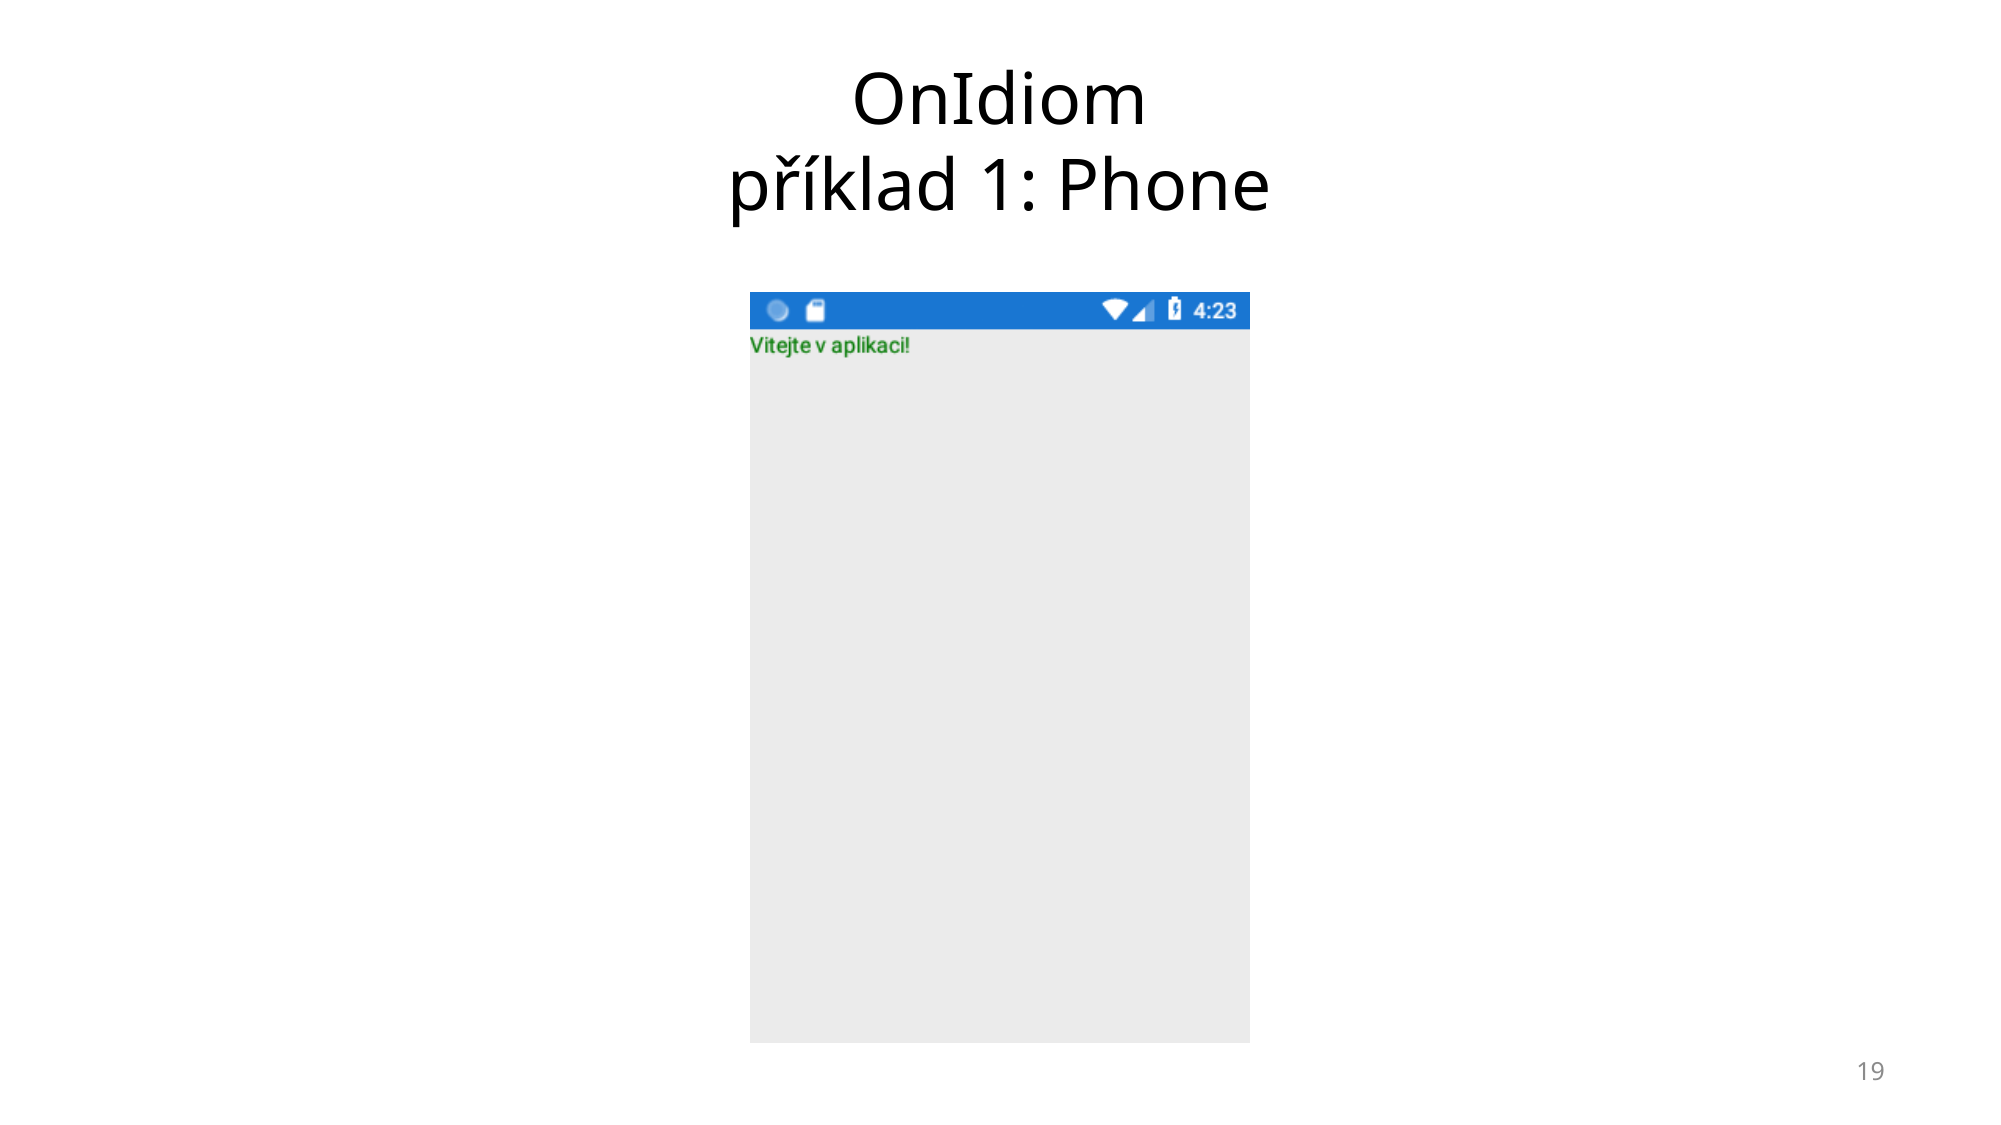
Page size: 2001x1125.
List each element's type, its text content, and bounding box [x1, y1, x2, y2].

slide_number 19 [1433, 1042, 1900, 1103]
picture [749, 292, 1251, 1043]
title OnIdiom příklad 1: Phone [99, 45, 1900, 233]
